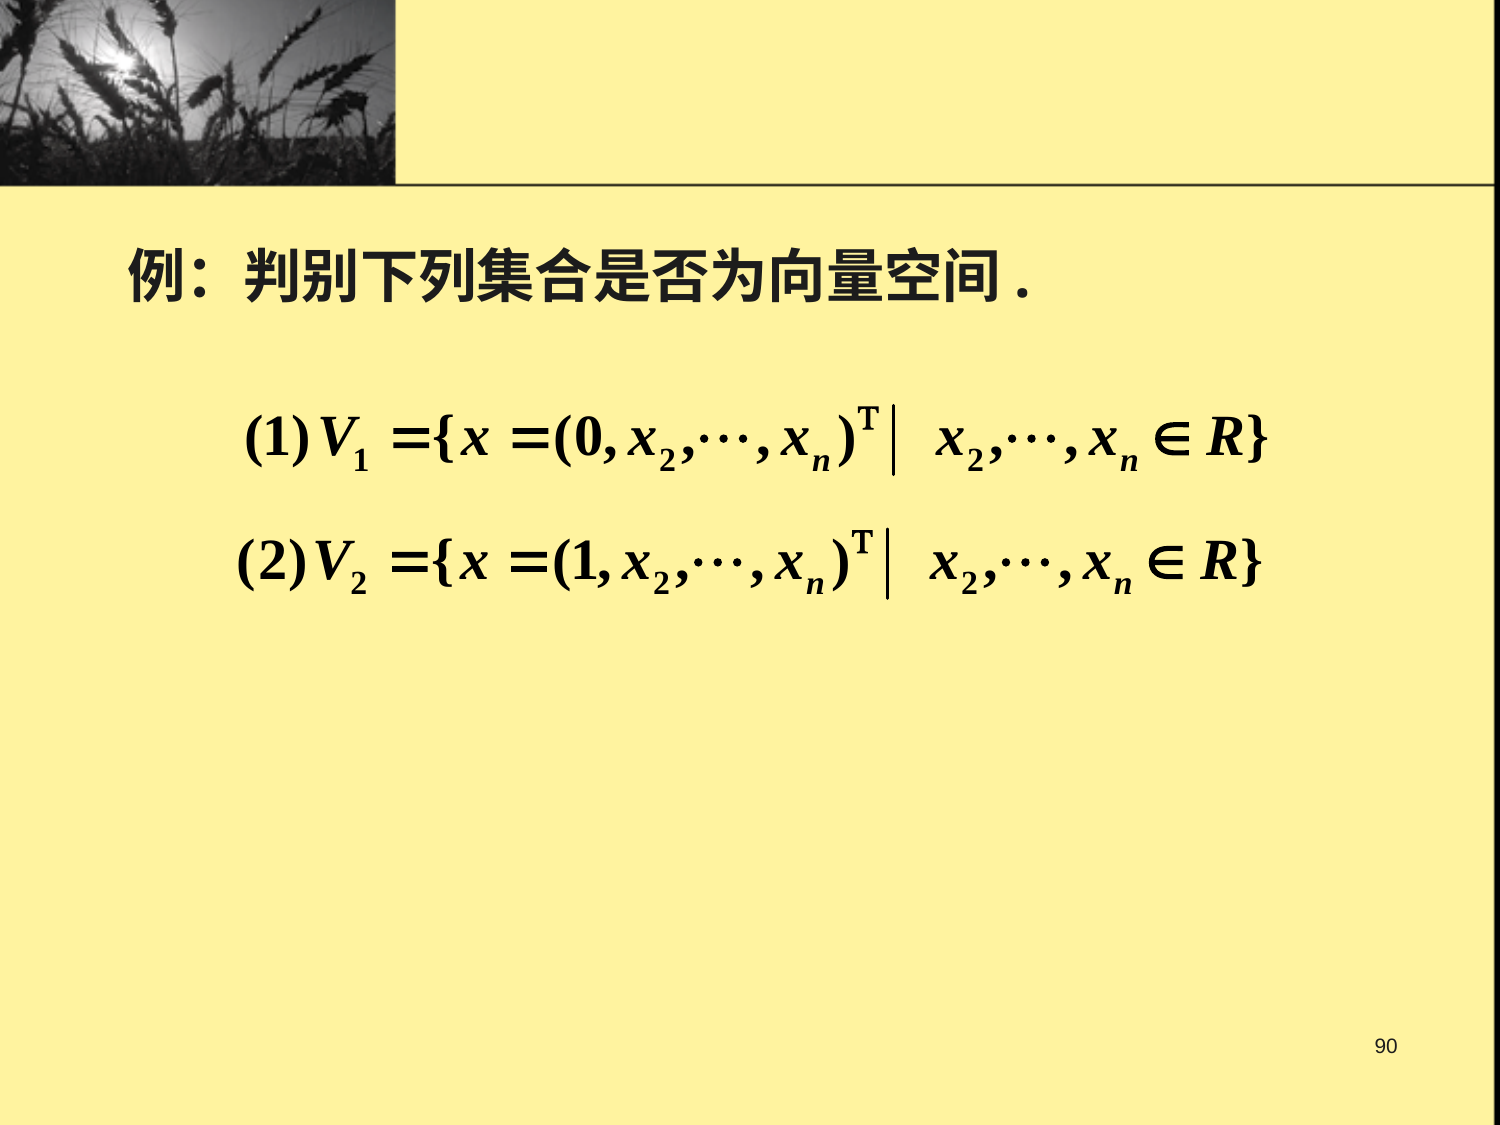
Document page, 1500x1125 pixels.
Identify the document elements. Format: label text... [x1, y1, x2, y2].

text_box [242, 396, 1271, 481]
text_box 例：判别下列集合是否为向量空间. [112, 231, 1107, 317]
picture [0, 0, 1500, 1125]
slide_number 90 [1199, 1024, 1413, 1101]
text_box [235, 520, 1265, 605]
